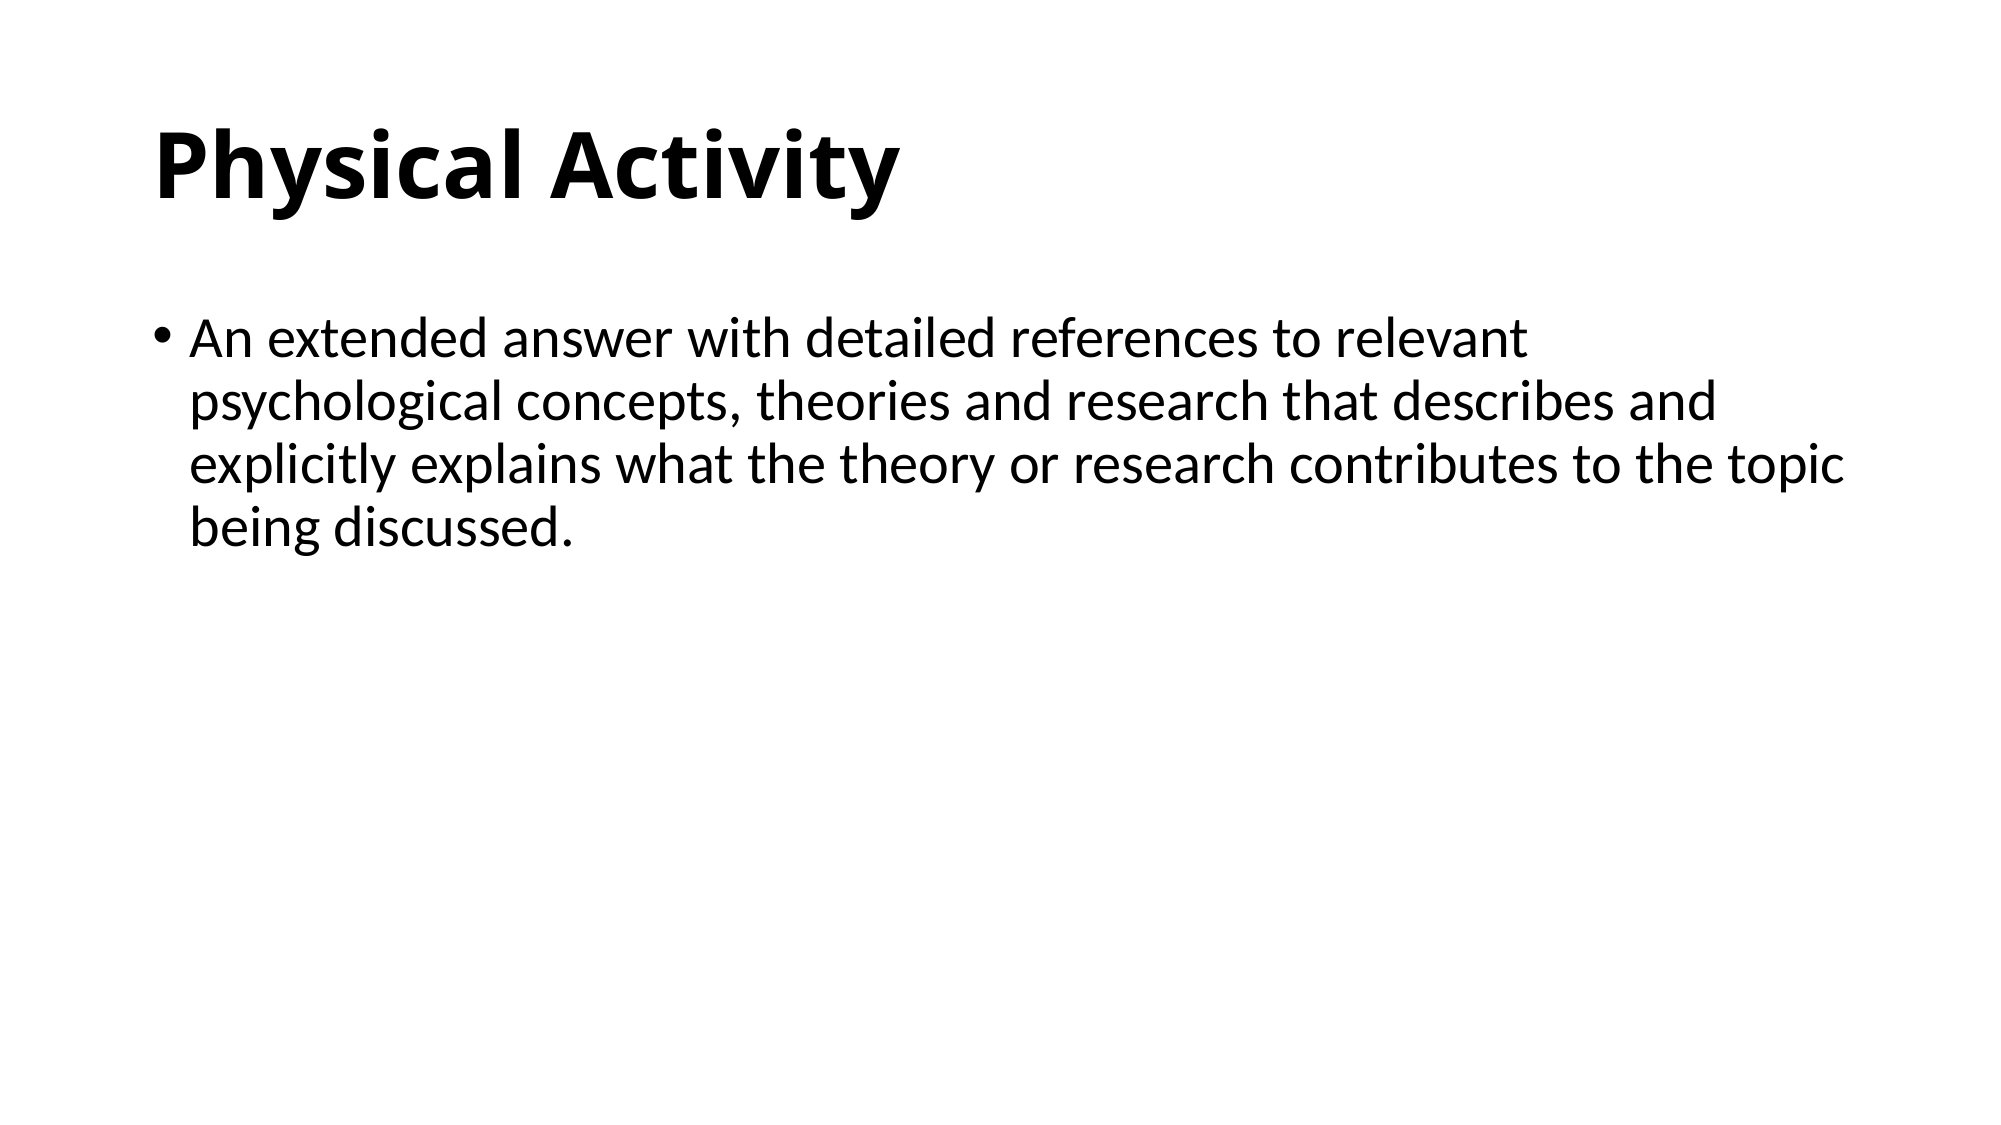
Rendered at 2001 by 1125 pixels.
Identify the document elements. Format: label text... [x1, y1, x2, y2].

title Physical Activity [137, 59, 1863, 278]
list An extended answer with detailed references to relevant psychological concepts, theories and research that describes and explicitly explains what the theory or research contributes to the topic being discussed. [137, 299, 1863, 1014]
